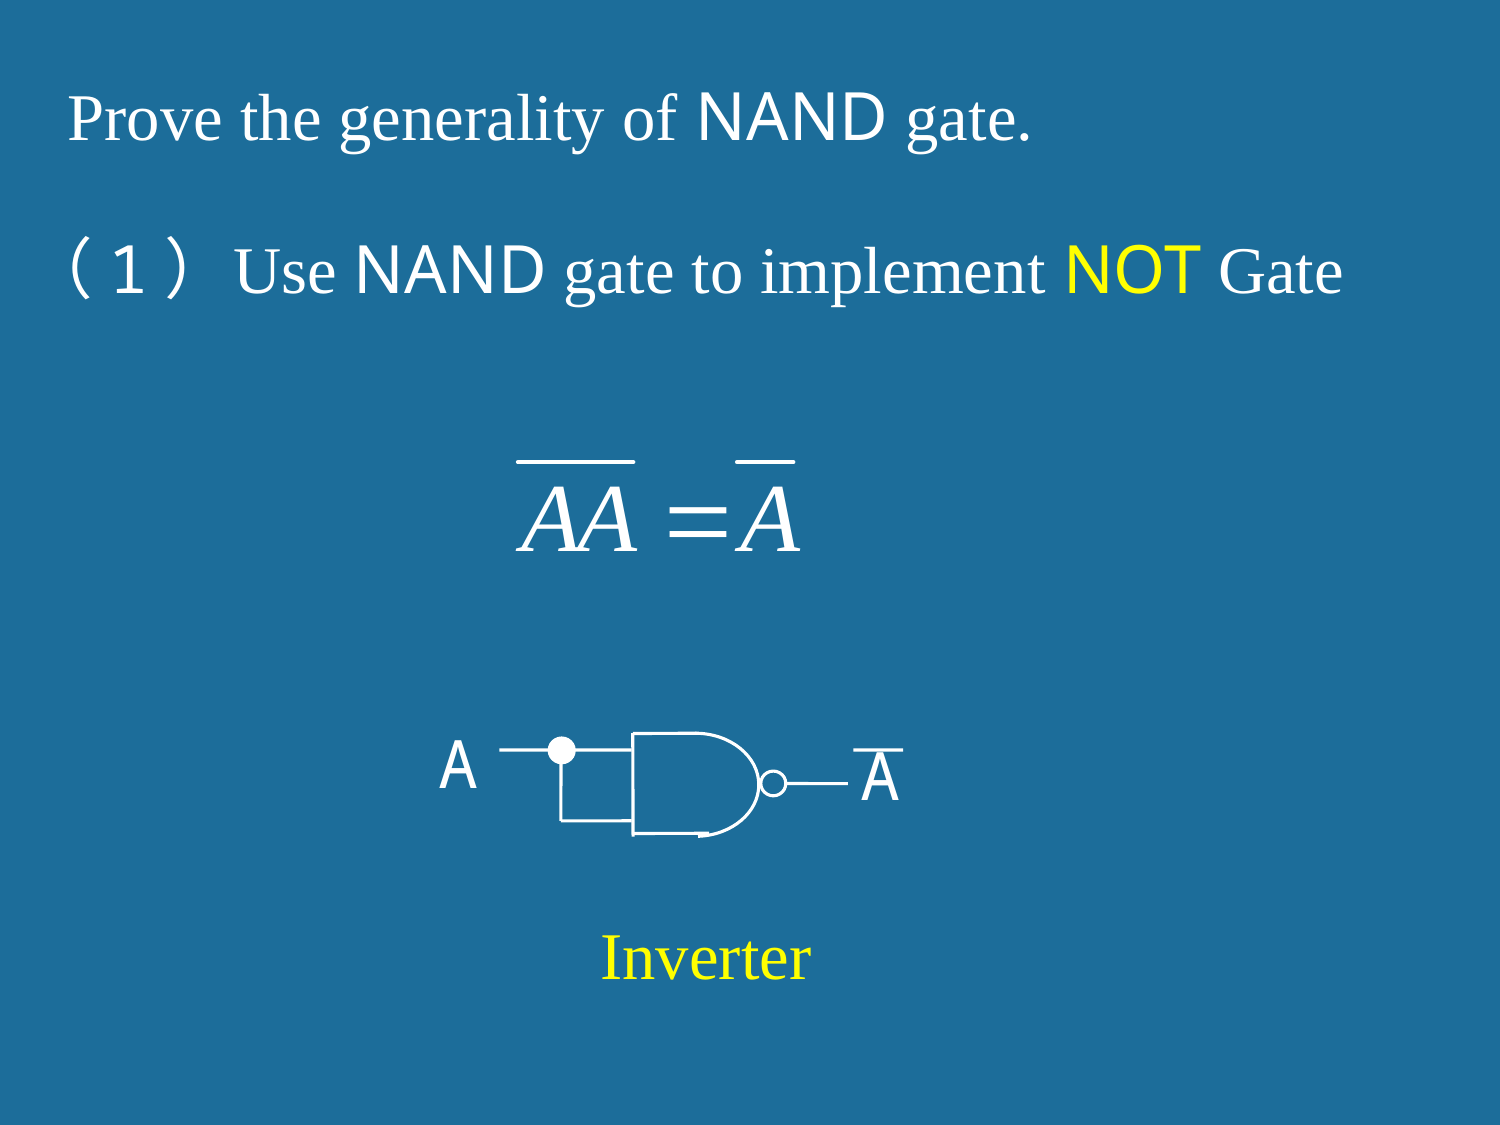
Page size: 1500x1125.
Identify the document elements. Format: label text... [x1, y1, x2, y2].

text_box Inverter [585, 905, 827, 1000]
text_box （1） [11, 219, 218, 314]
text_box Prove the generality of NAND gate. [53, 66, 1317, 161]
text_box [501, 437, 810, 563]
text_box Use NAND gate to implement NOT Gate [218, 219, 1435, 315]
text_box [426, 714, 913, 837]
